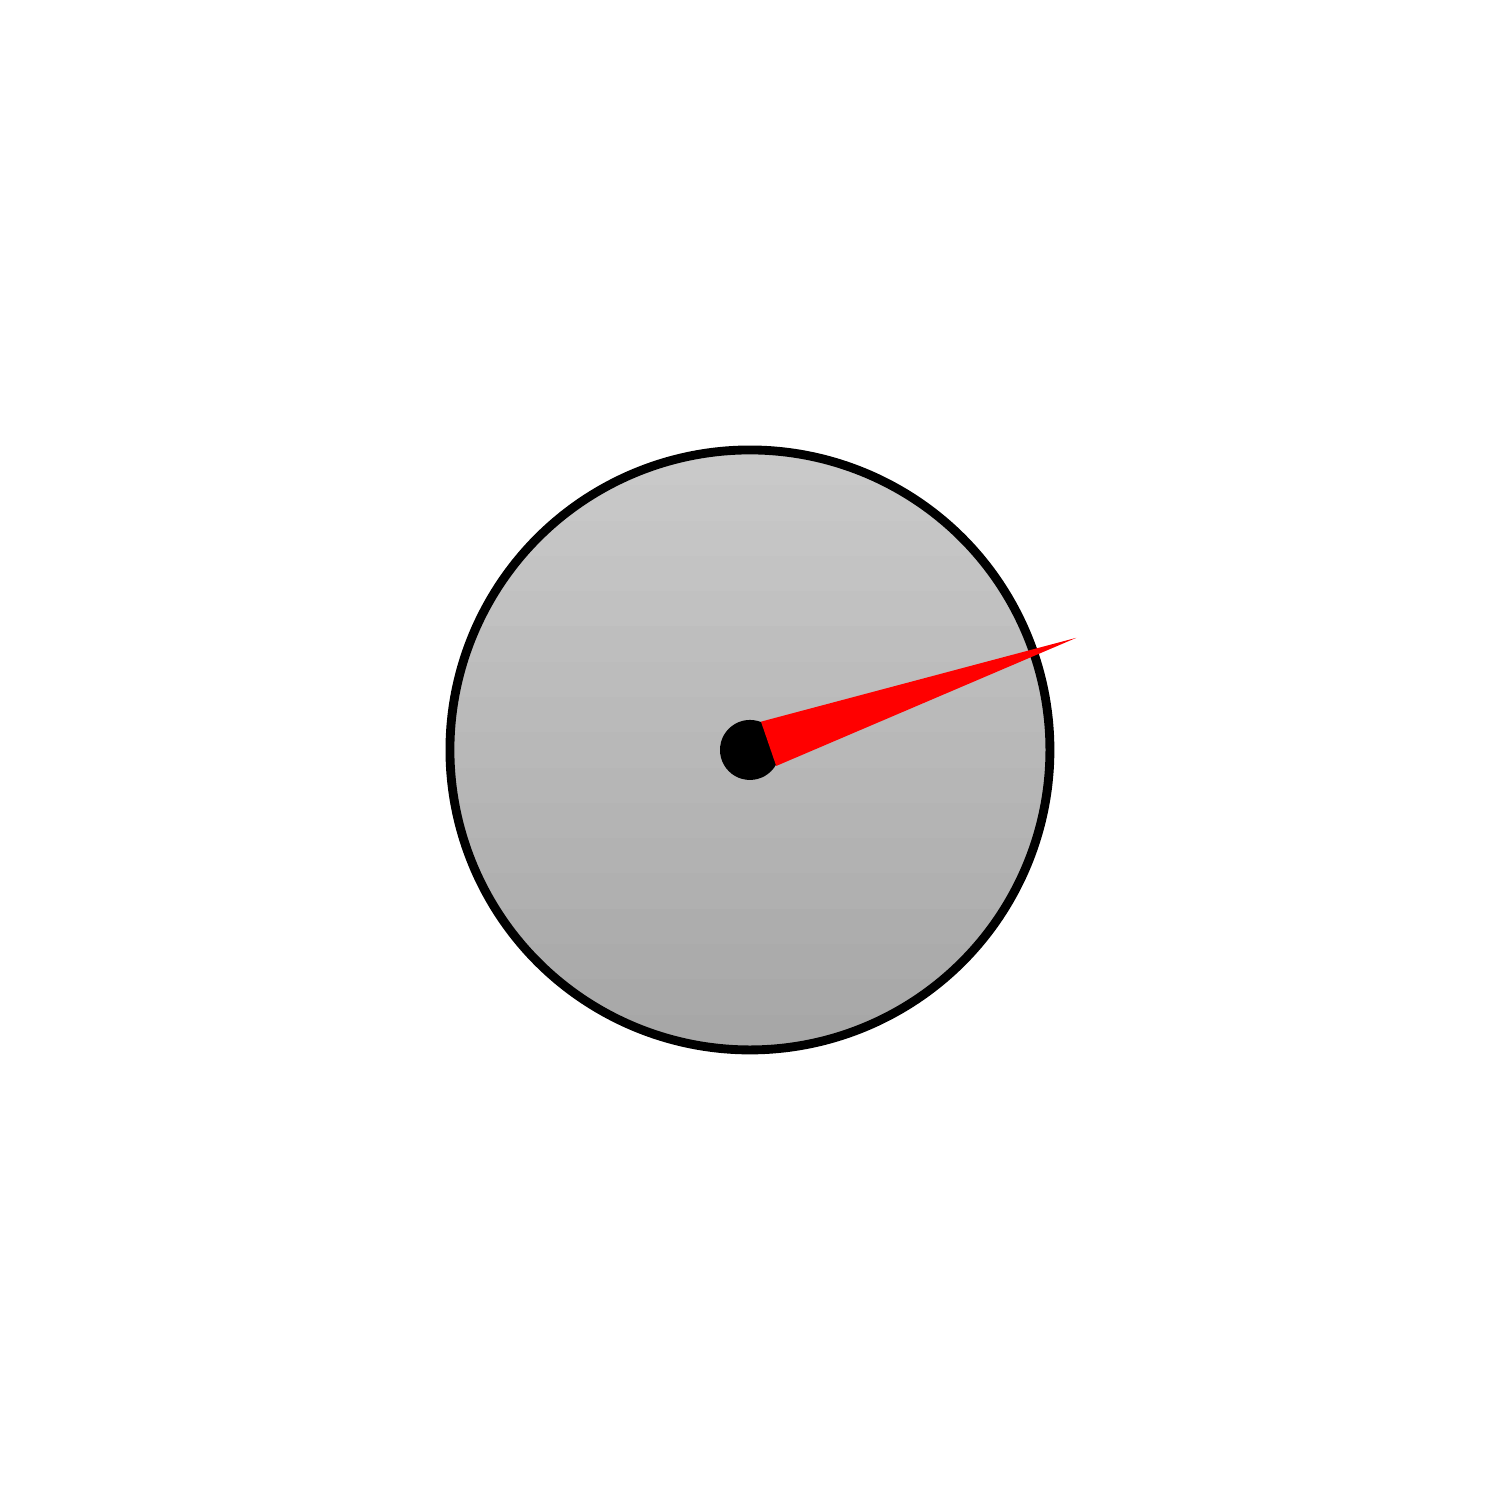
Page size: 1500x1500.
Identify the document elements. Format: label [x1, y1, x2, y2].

text_box [760, 637, 1077, 766]
text_box [720, 719, 776, 780]
text_box [449, 449, 1050, 1050]
